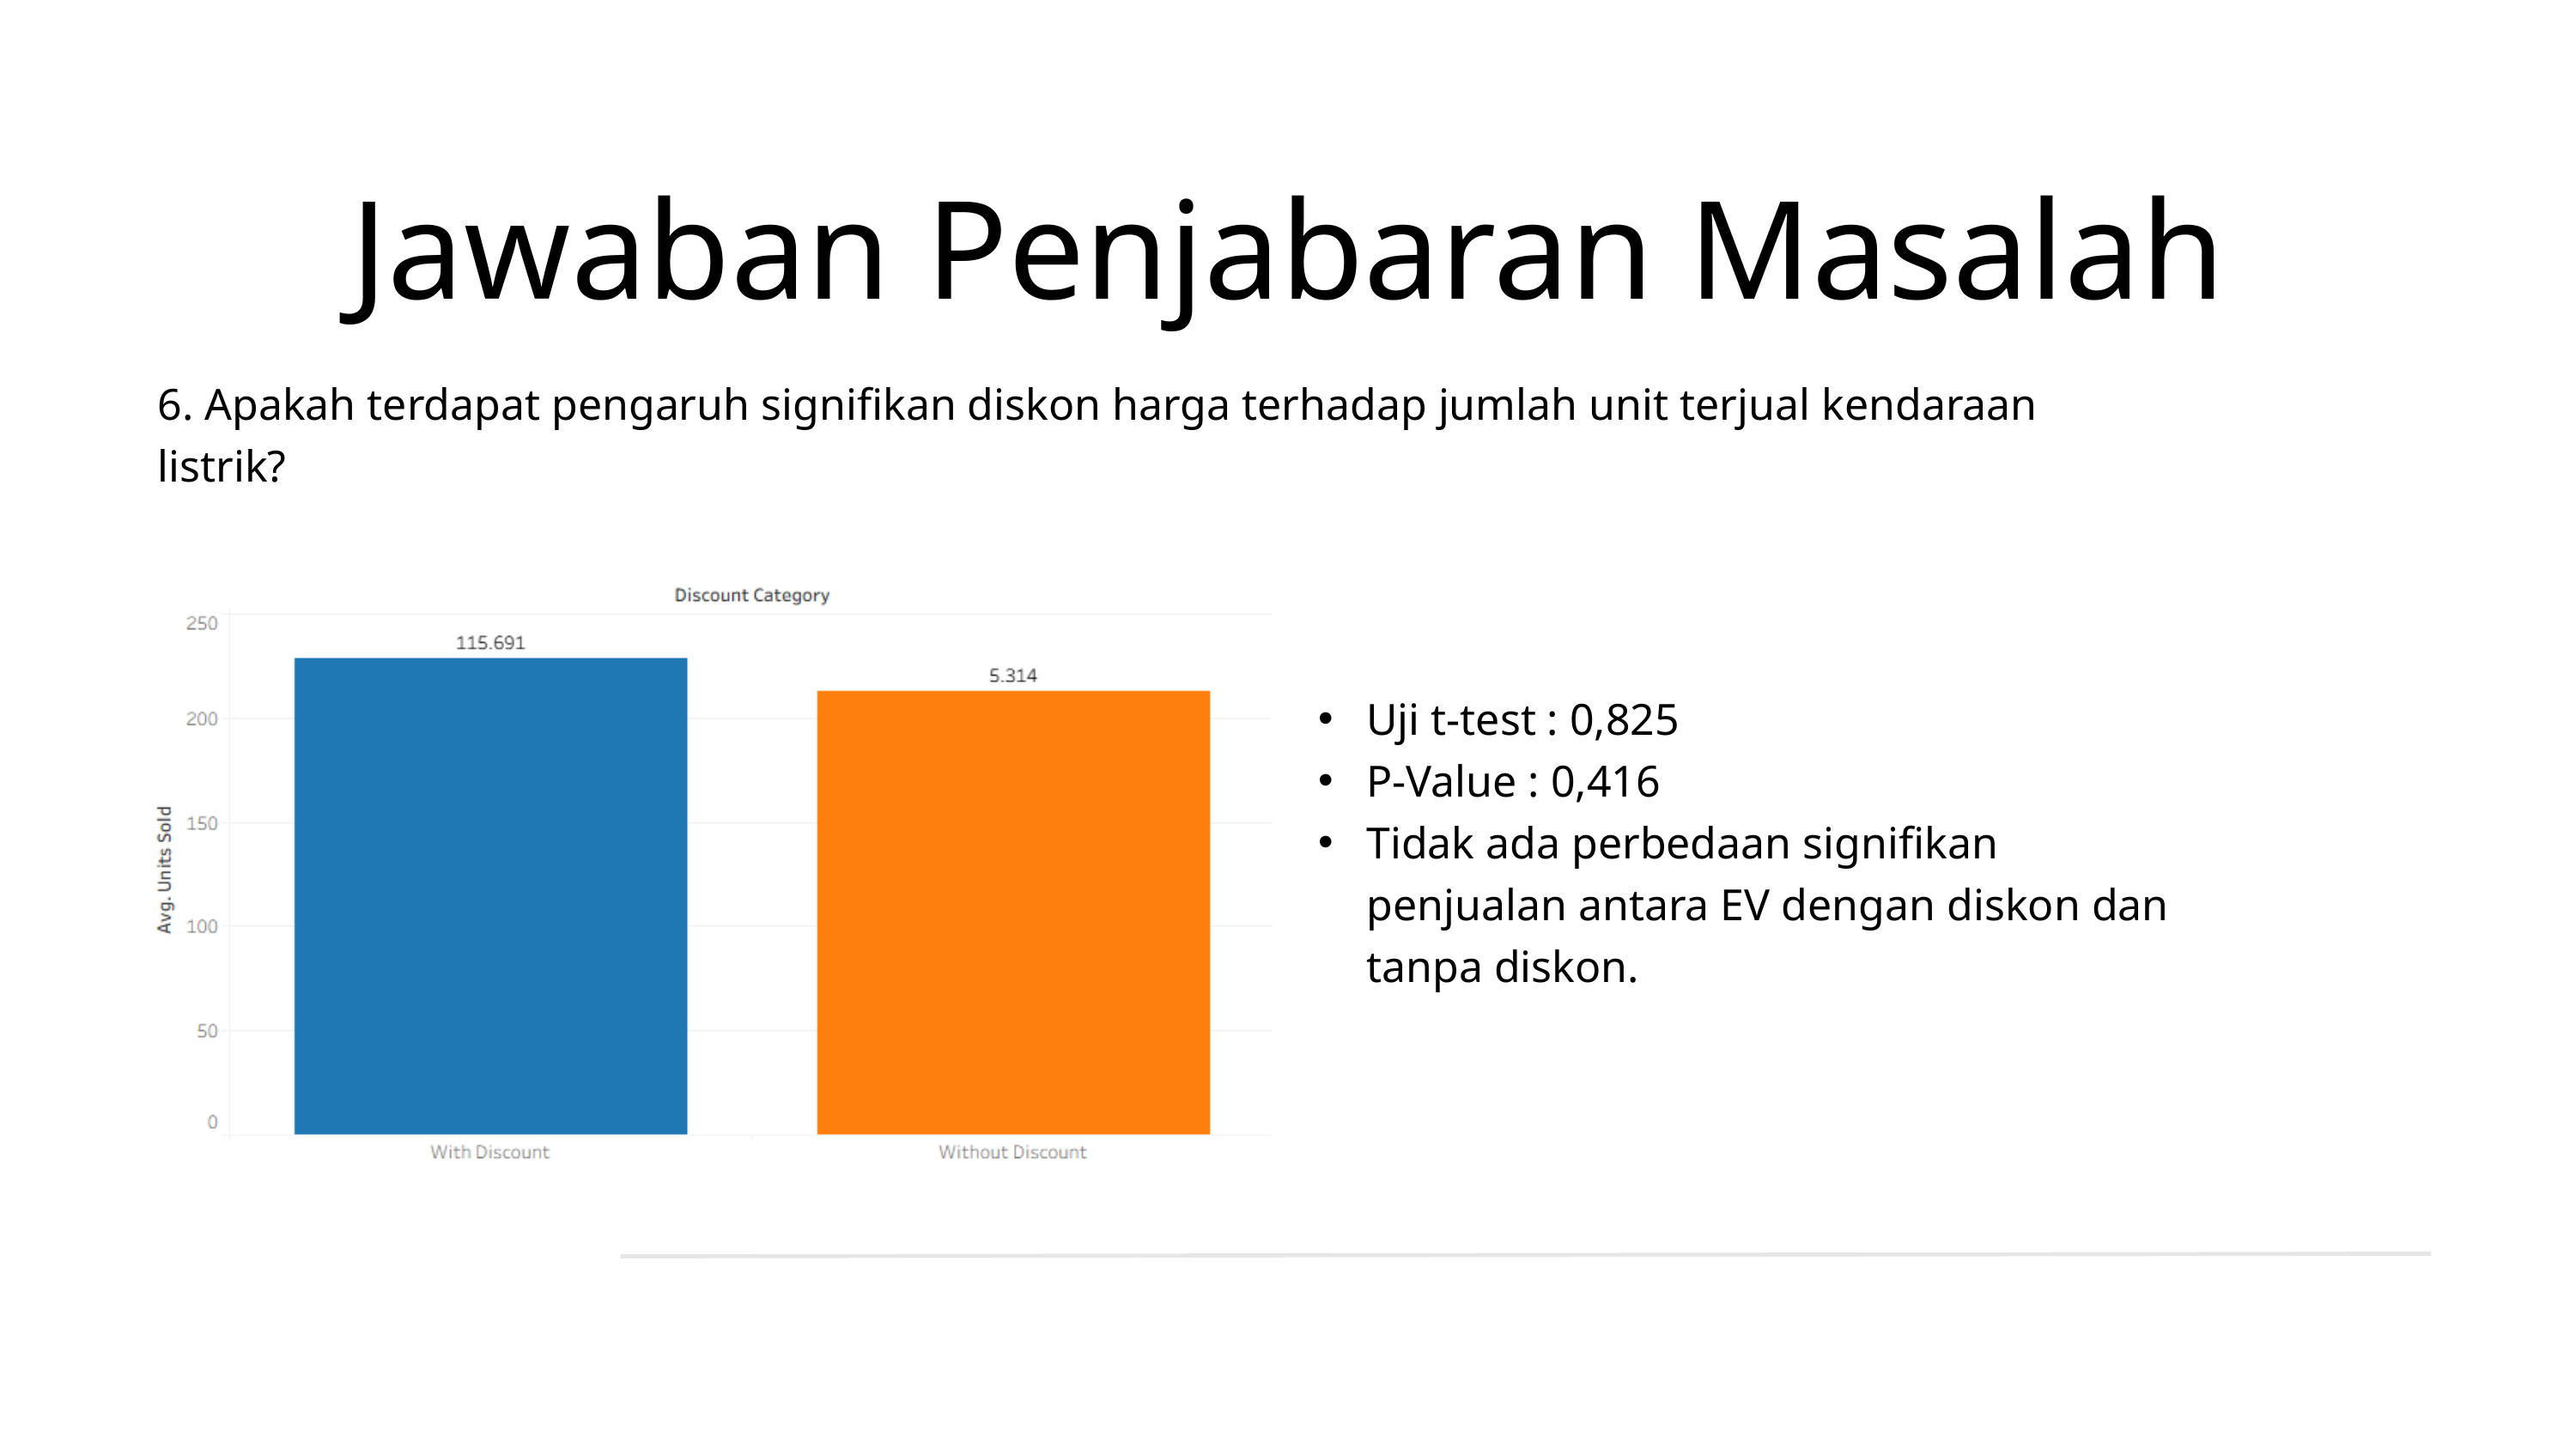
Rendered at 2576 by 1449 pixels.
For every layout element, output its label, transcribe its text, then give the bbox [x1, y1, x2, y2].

text_box Uji t-test : 0,825 P-Value : 0,416 Tidak ada perbedaan signifikan penjualan antara EV dengan diskon dan tanpa diskon. [1318, 682, 2170, 991]
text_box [620, 1253, 2432, 1257]
text_box 6. Apakah terdapat pengaruh signifikan diskon harga terhadap jumlah unit terjual kendaraan listrik? [144, 361, 2170, 497]
text_box Jawaban Penjabaran Masalah [144, 163, 2432, 327]
picture [137, 578, 1272, 1191]
